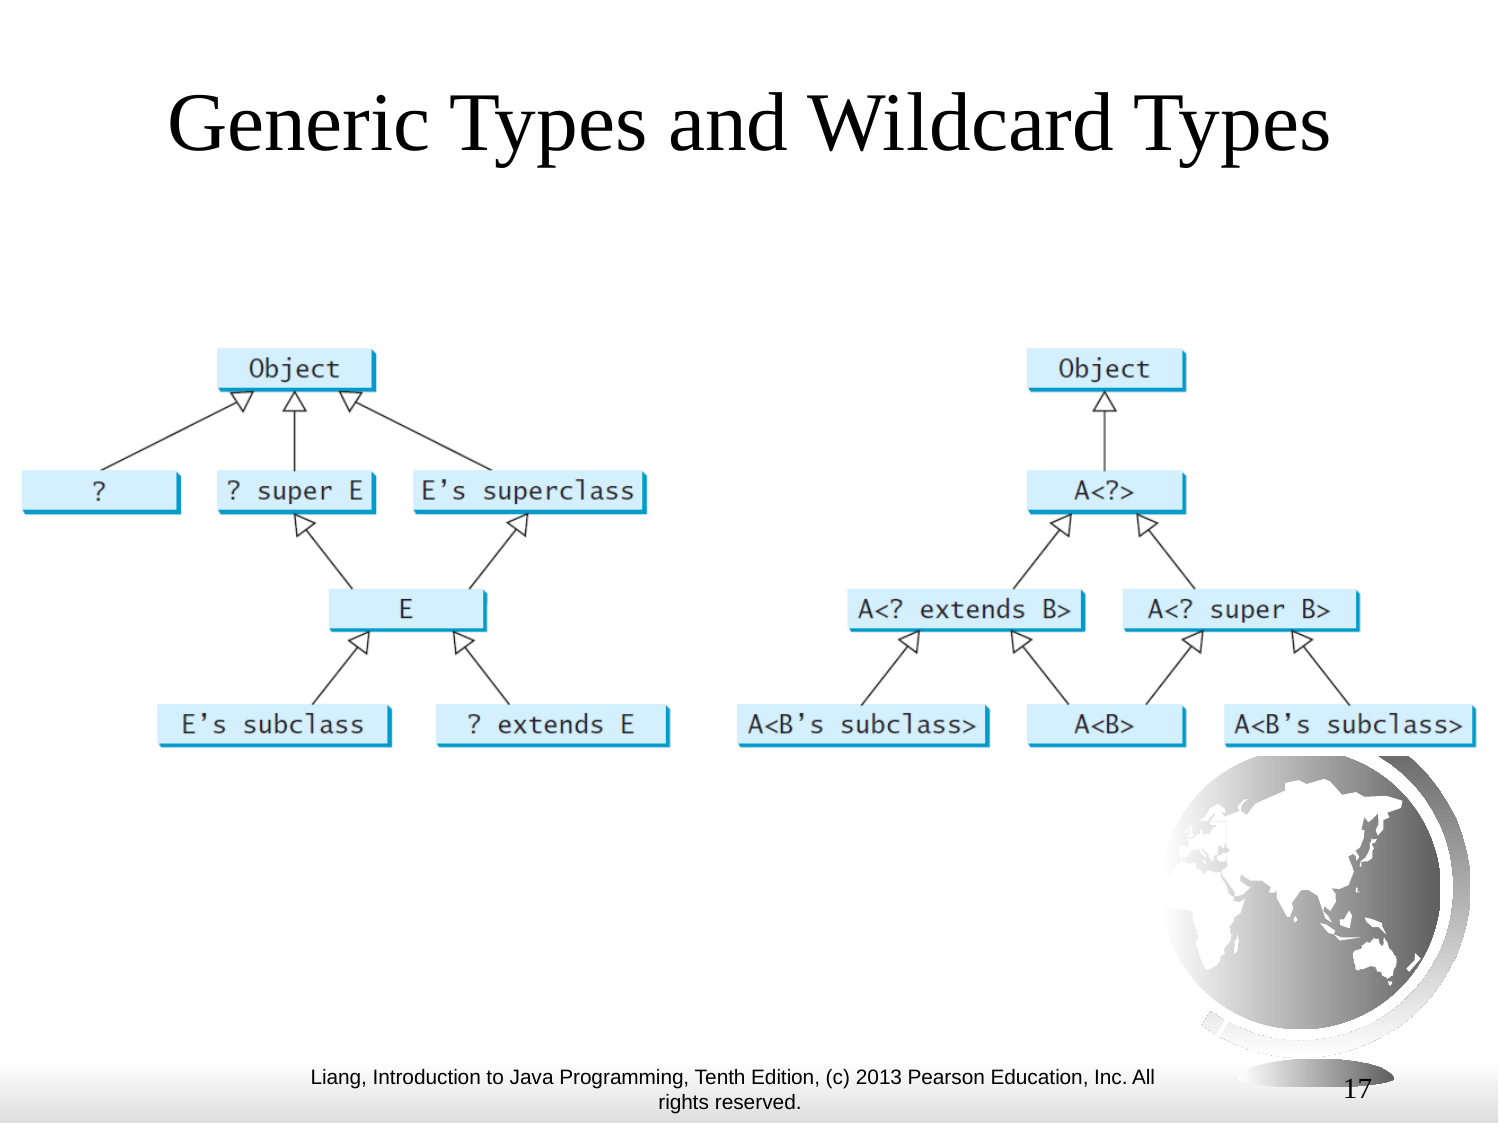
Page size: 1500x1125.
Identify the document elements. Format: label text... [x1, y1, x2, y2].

title Generic Types and Wildcard Types [112, 0, 1388, 235]
slide_number 17 [1074, 1049, 1388, 1125]
picture [13, 337, 1487, 756]
